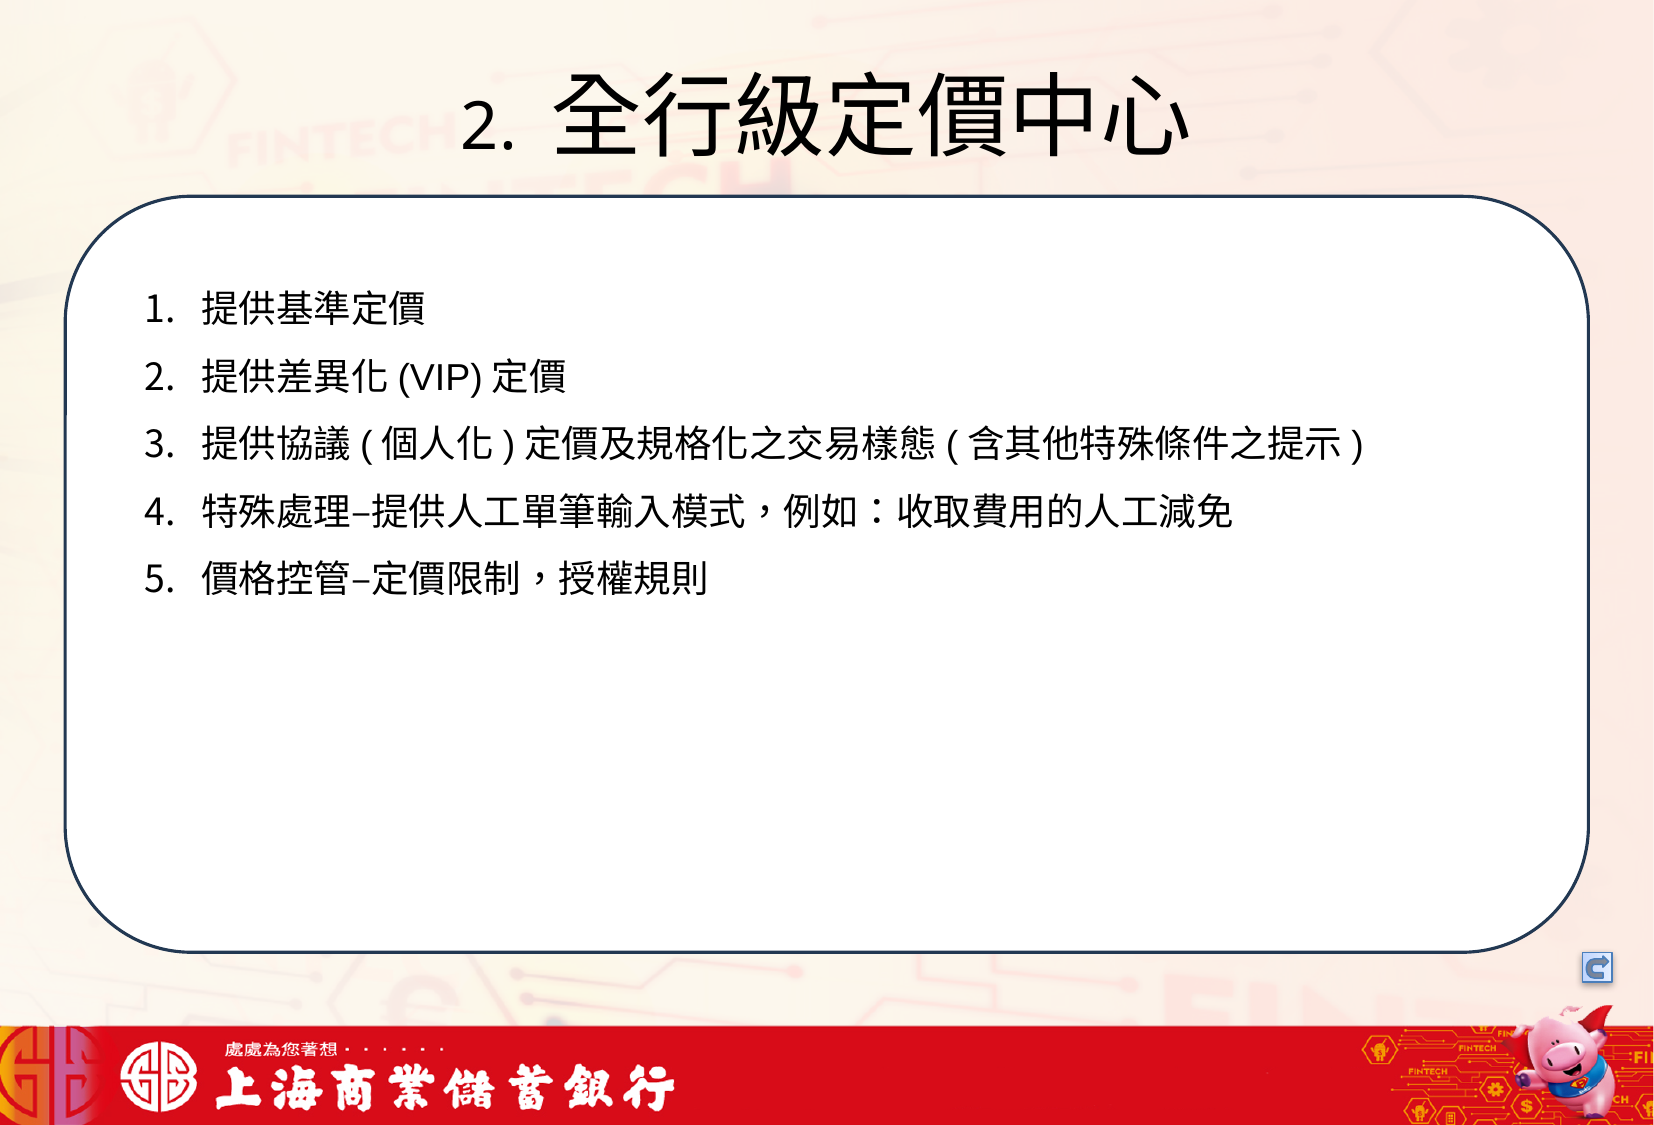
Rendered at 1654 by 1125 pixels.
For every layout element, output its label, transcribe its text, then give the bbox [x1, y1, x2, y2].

text_box 我們可以將信用卡相關資料存在一個檔案中，將這些檔案中的文字進行詞向量的轉換，把文字轉成數字向量存在向量資料庫中，透過檢索器在向量資料庫搜尋與用戶問題最接近的資訊，透過生成器，生成最合適的答案回覆用戶 [63, 207, 1591, 955]
text_box 提供基準定價 提供差異化(VIP)定價 提供協議(個人化)定價及規格化之交易樣態(含其他特殊條件之提示) 特殊處理–提供人工單筆輸入模式，例如：收取費用的人工減免 價格控管–定價限制，授權規則 [129, 255, 1607, 608]
picture [0, 0, 1654, 1125]
title 2. 全行級定價中心 [82, 19, 1571, 207]
text_box [1582, 952, 1613, 983]
